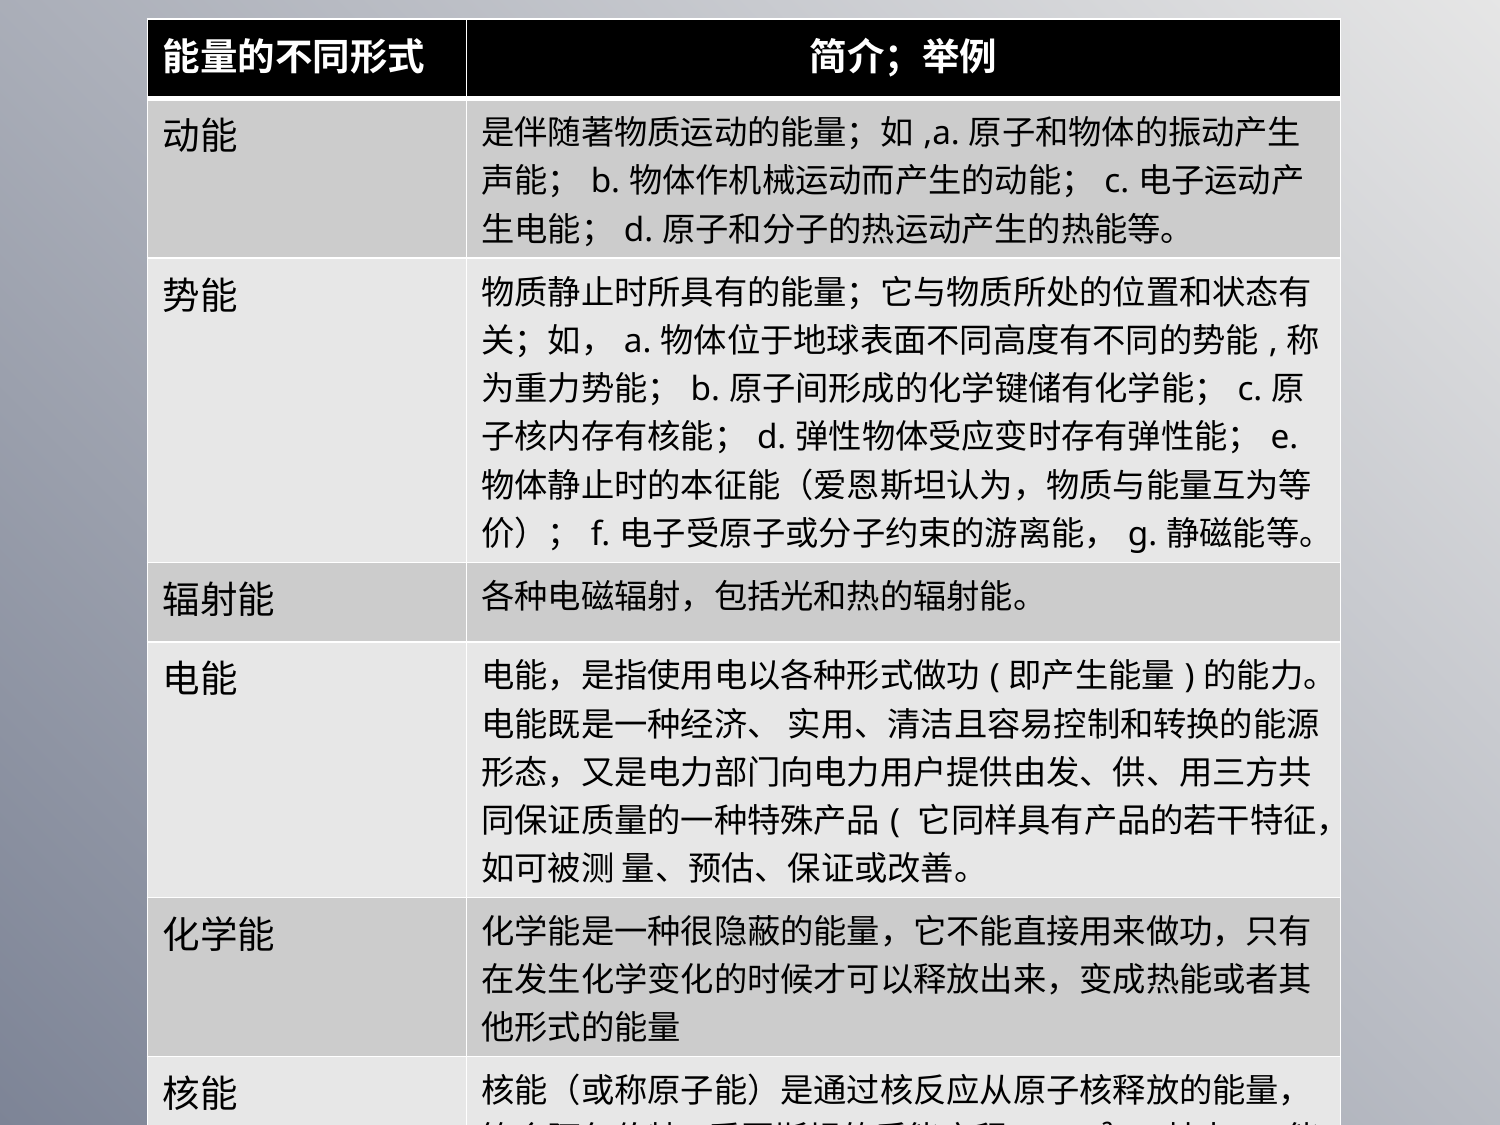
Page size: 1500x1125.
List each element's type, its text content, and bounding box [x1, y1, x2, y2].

table_cell 电能 [148, 643, 466, 897]
table_cell 物质静止时所具有的能量；它与物质所处的位置和状态有关；如，a.物体位于地球表面不同高度有不同的势能,称为重力势能；b.原子间形成的化学键储有化学能；c.原子核内存有核能；d.弹性物体受应变时存有弹性能；e.物体静止时的本征能（爱恩斯坦认为，物质与能量互为等价）；f.电子受原子或分子约束的游离能，g.静磁能等。 [467, 259, 1340, 562]
table_cell 电能，是指使用电以各种形式做功(即产生能量)的能力。电能既是一种经济、 实用、清洁且容易控制和转换的能源形态，又是电力部门向电力用户提供由发、供、用三方共同保证质量的一种特殊产品( 它同样具有产品的若干特征，如可被测 量、预估、保证或改善。 [467, 643, 1340, 897]
table_cell 是伴随著物质运动的能量；如,a.原子和物体的振动产生声能；b.物体作机械运动而产生的动能；c.电子运动产生电能；d.原子和分子的热运动产生的热能等。 [467, 101, 1340, 257]
table_cell 核能（或称原子能）是通过核反应从原子核释放的能量，符合阿尔伯特·爱因斯坦的质能方程E=mc² ，其中E=能量，m=质量，c=光速 [467, 1057, 1340, 1125]
table_cell 辐射能 [148, 563, 466, 641]
table_cell 动能 [148, 101, 466, 257]
table_cell 核能 [148, 1057, 466, 1125]
table_cell 各种电磁辐射，包括光和热的辐射能。 [467, 563, 1340, 641]
table_cell 势能 [148, 259, 466, 562]
table_header 能量的不同形式 [148, 20, 466, 96]
table_cell 化学能 [148, 898, 466, 1056]
table_cell 化学能是一种很隐蔽的能量，它不能直接用来做功，只有在发生化学变化的时候才可以释放出来，变成热能或者其他形式的能量 [467, 898, 1340, 1056]
table_header 简介；举例 [467, 20, 1340, 96]
